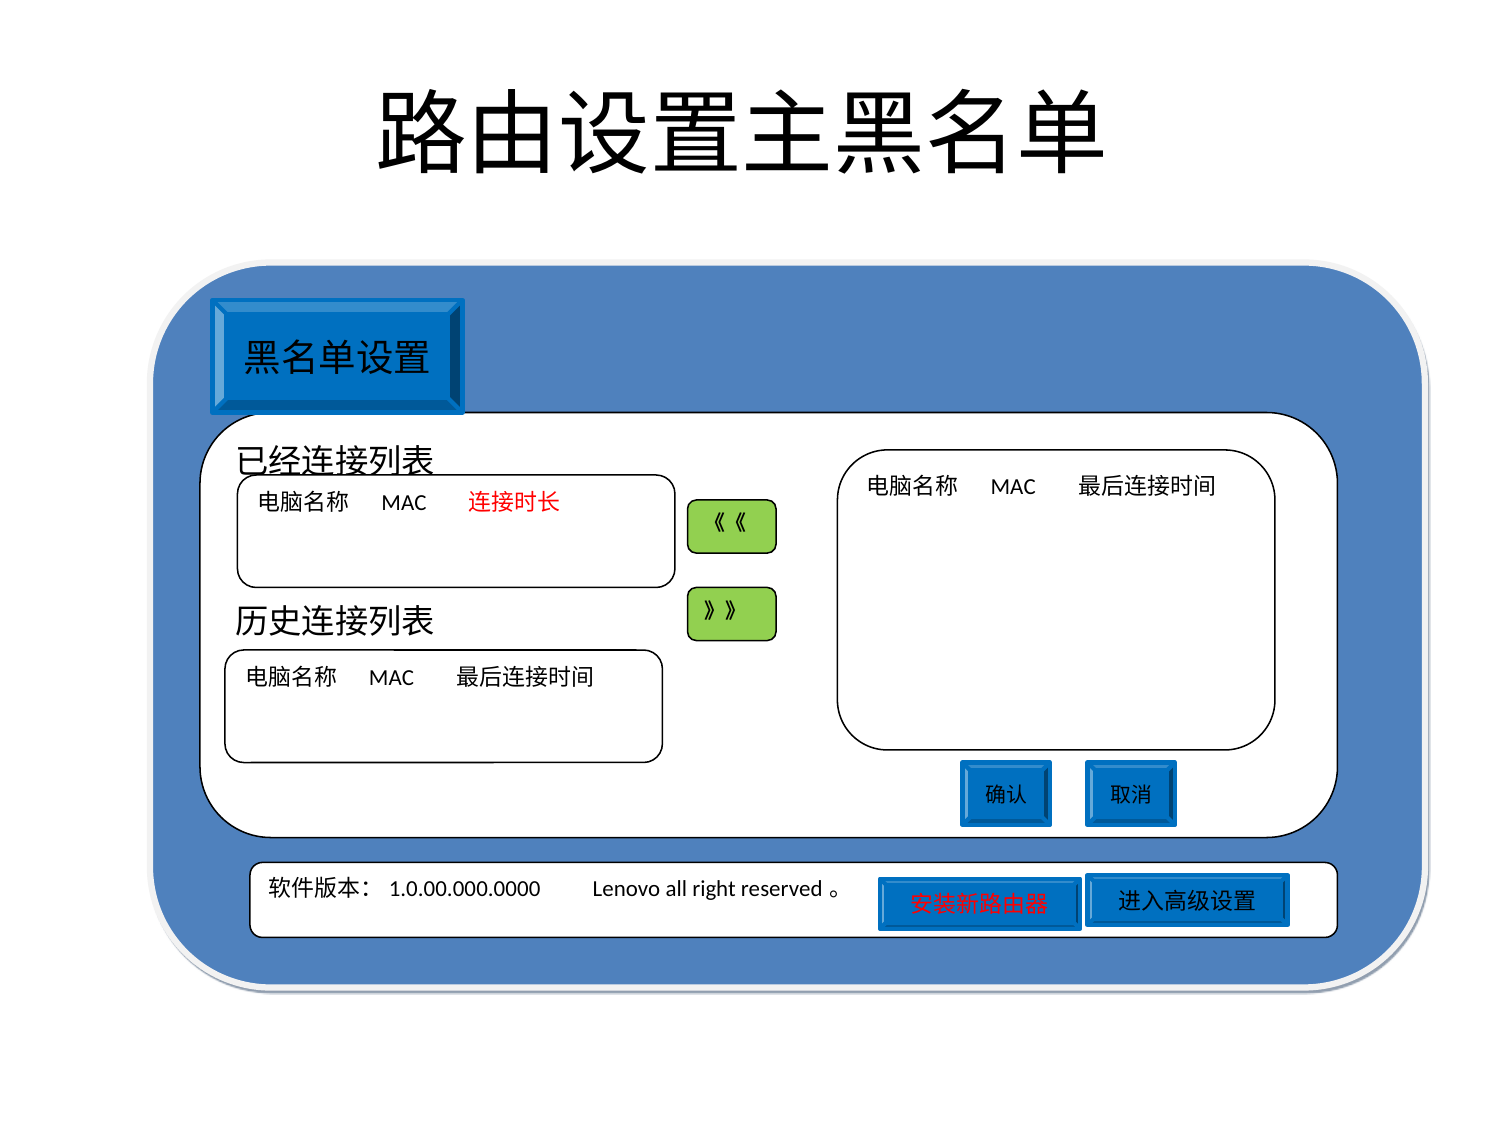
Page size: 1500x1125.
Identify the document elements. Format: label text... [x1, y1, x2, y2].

title 路由设置主黑名单 [75, 72, 1410, 187]
text_box 》》 [687, 587, 777, 641]
text_box 电脑名称 MAC 连接时长 [237, 474, 675, 588]
text_box 黑名单设置 [210, 298, 465, 415]
text_box 软件版本：1.0.00.000.0000 Lenovo all right reserved。 [249, 862, 1338, 938]
text_box 进入高级设置 [1085, 873, 1290, 927]
text_box 取消 [1085, 760, 1177, 827]
text_box 已经连接列表 历史连接列表 [199, 412, 1338, 838]
text_box 《《 [687, 499, 777, 554]
text_box 电脑名称 MAC 最后连接时间 [837, 449, 1275, 750]
text_box 确认 [960, 760, 1052, 827]
text_box [149, 262, 1425, 988]
text_box 电脑名称 MAC 最后连接时间 [224, 649, 663, 763]
text_box 安装新路由器 [878, 877, 1082, 931]
